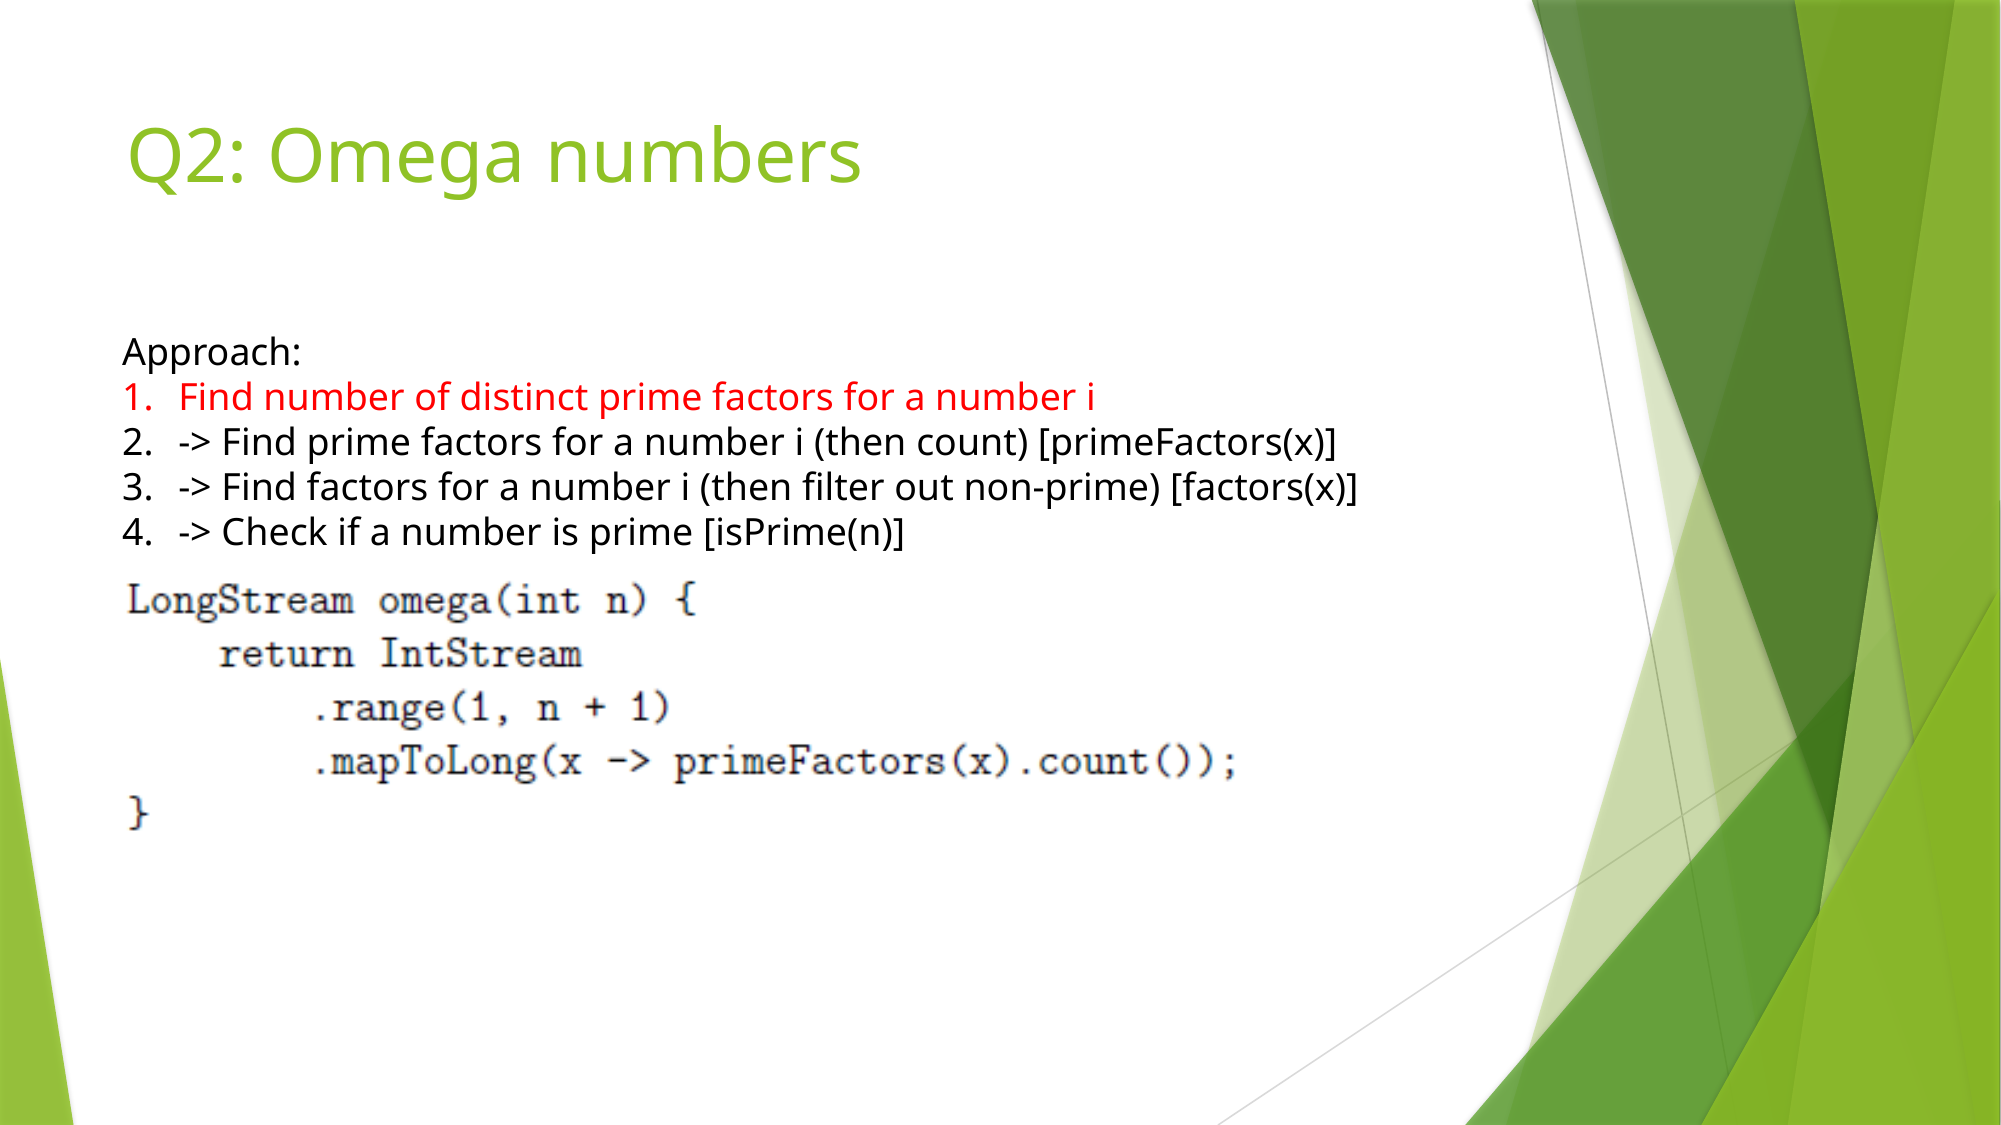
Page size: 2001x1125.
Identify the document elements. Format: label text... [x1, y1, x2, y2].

text_box Approach: Find number of distinct prime factors for a number i -> Find prime factors for a number i (then count) [primeFactors(x)] -> Find factors for a number i (then filter out non-prime) [factors(x)] -> Check if a number is prime [isPrime(n)] [107, 320, 1375, 560]
picture [110, 565, 1267, 878]
title Q2: Omega numbers [111, 99, 1522, 317]
